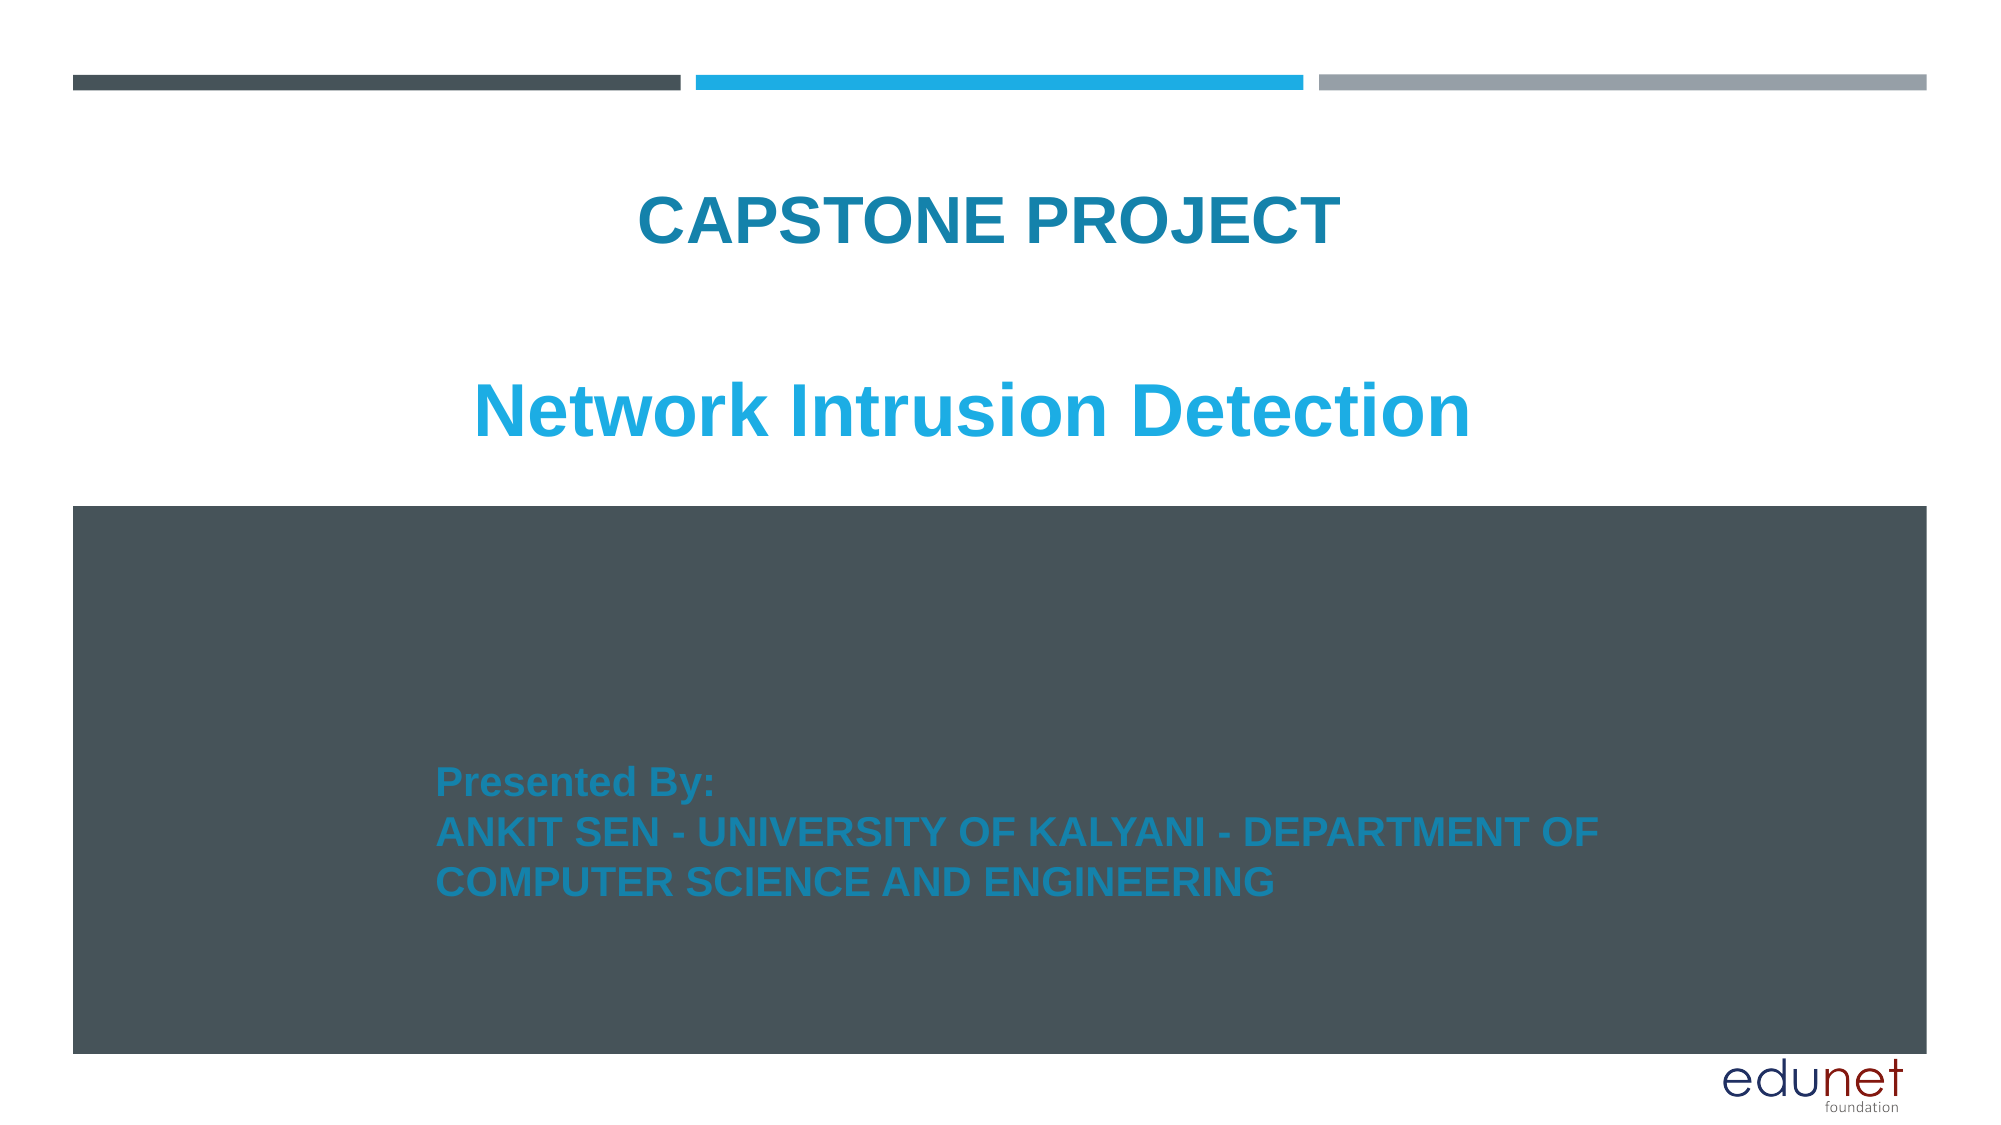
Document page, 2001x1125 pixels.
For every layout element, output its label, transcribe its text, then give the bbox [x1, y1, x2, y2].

text_box Presented By: ANKIT SEN - UNIVERSITY OF KALYANI - DEPARTMENT OF COMPUTER SCIENCE AND ENGINEERING [420, 747, 1821, 913]
title Network Intrusion Detection [222, 298, 1723, 460]
picture [1719, 1056, 1905, 1116]
text_box CAPSTONE PROJECT [0, 169, 2000, 265]
